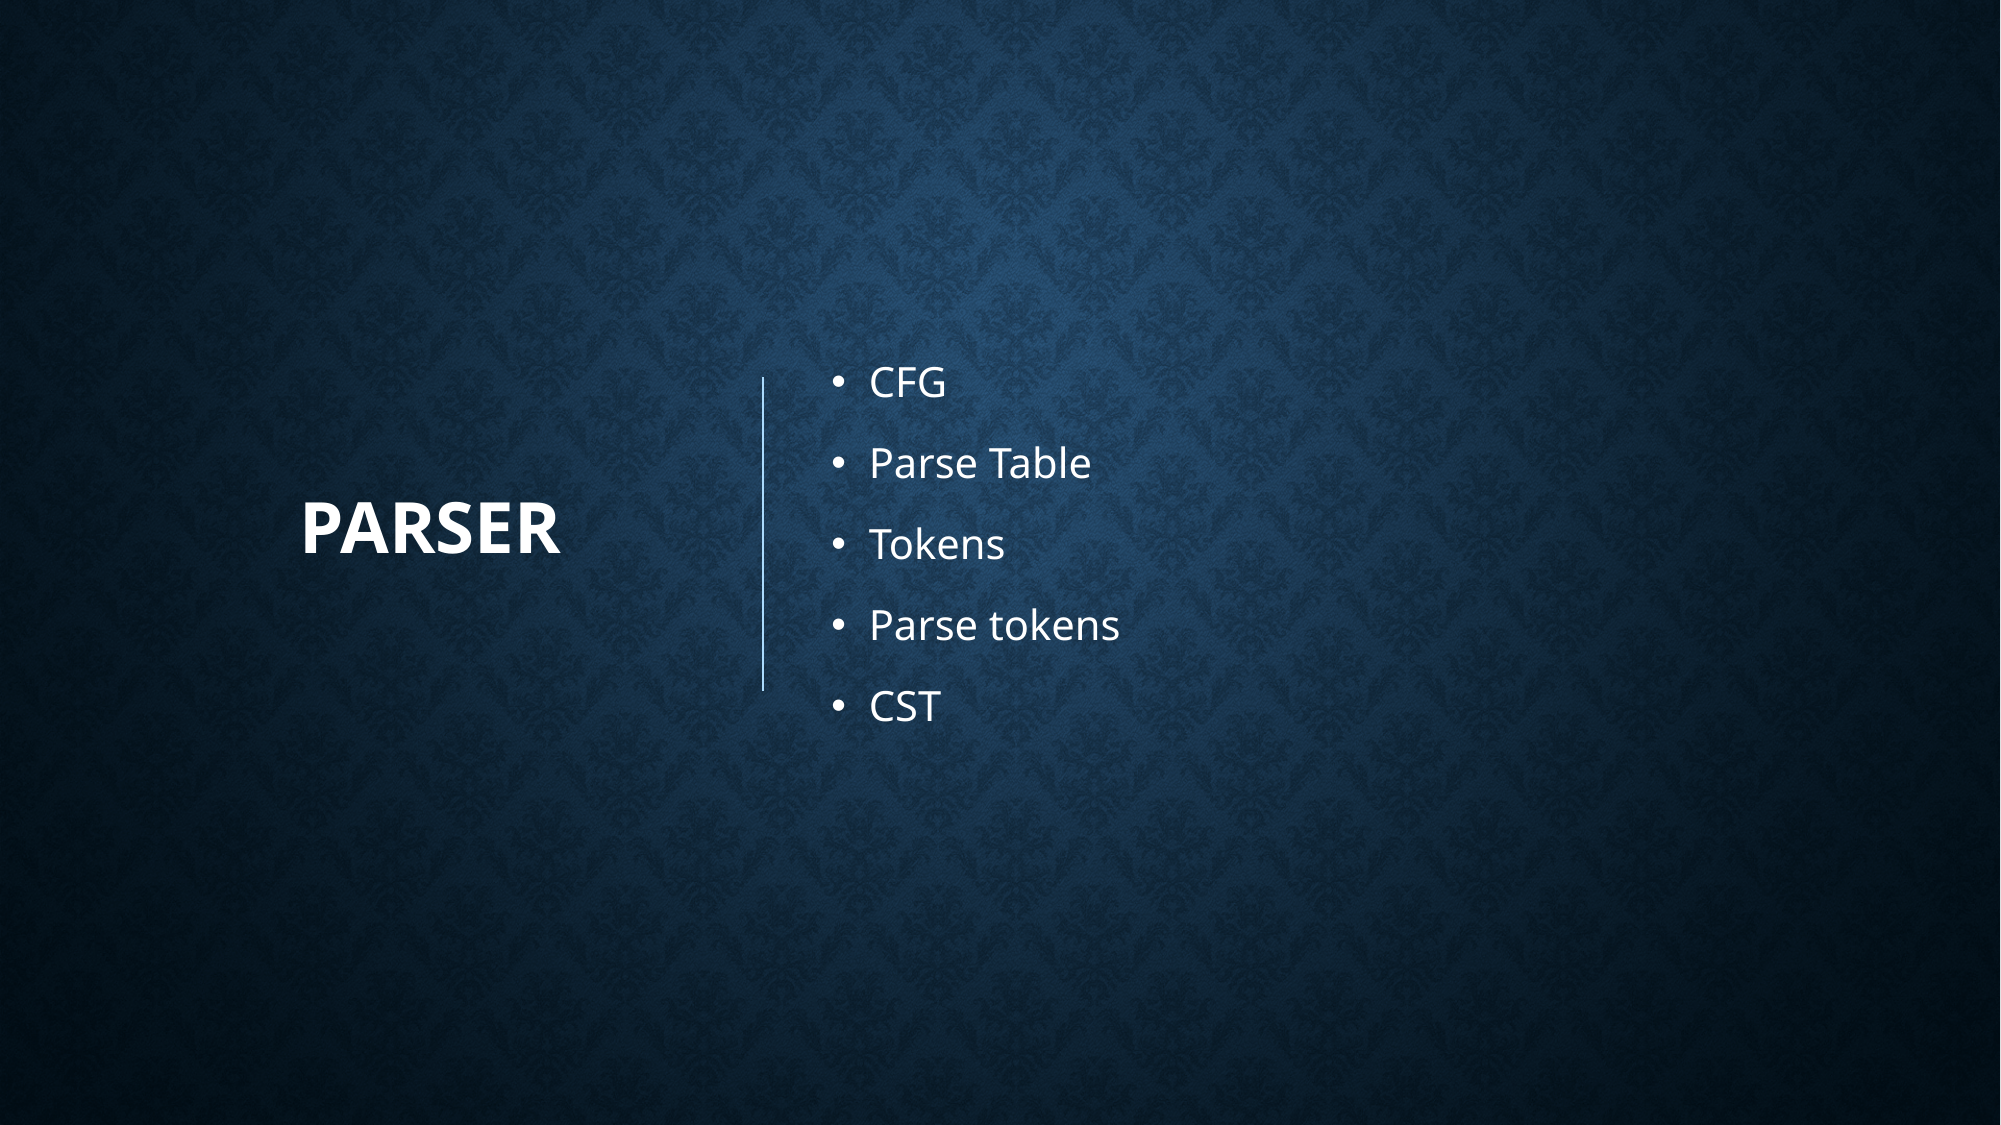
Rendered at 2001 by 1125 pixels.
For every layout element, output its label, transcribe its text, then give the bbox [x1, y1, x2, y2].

text_box [0, 0, 2000, 1125]
title Parser [149, 152, 711, 910]
list CFG Parse Table Tokens Parse tokens CST [816, 159, 1849, 917]
